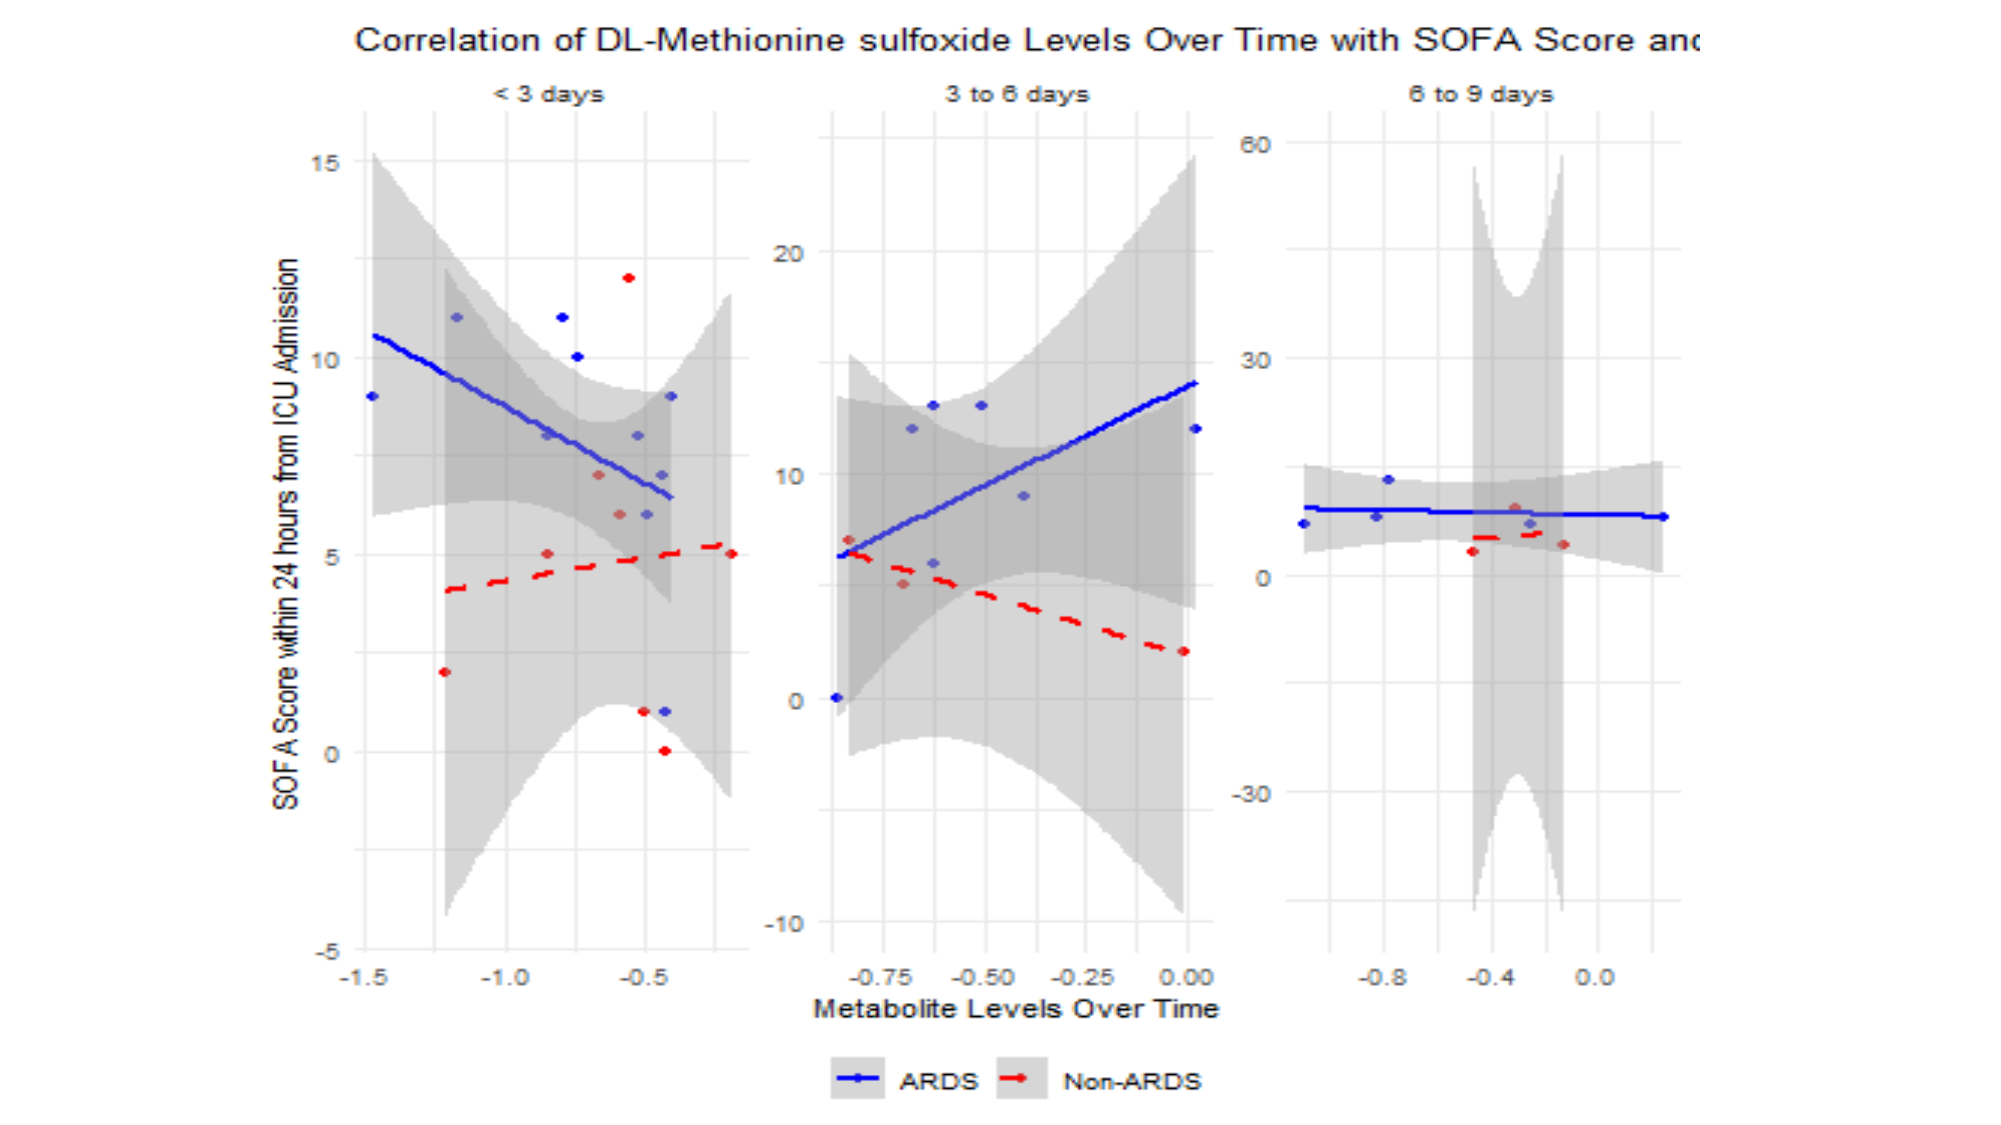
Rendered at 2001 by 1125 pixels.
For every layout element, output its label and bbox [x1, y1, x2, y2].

list [252, 12, 1701, 1125]
